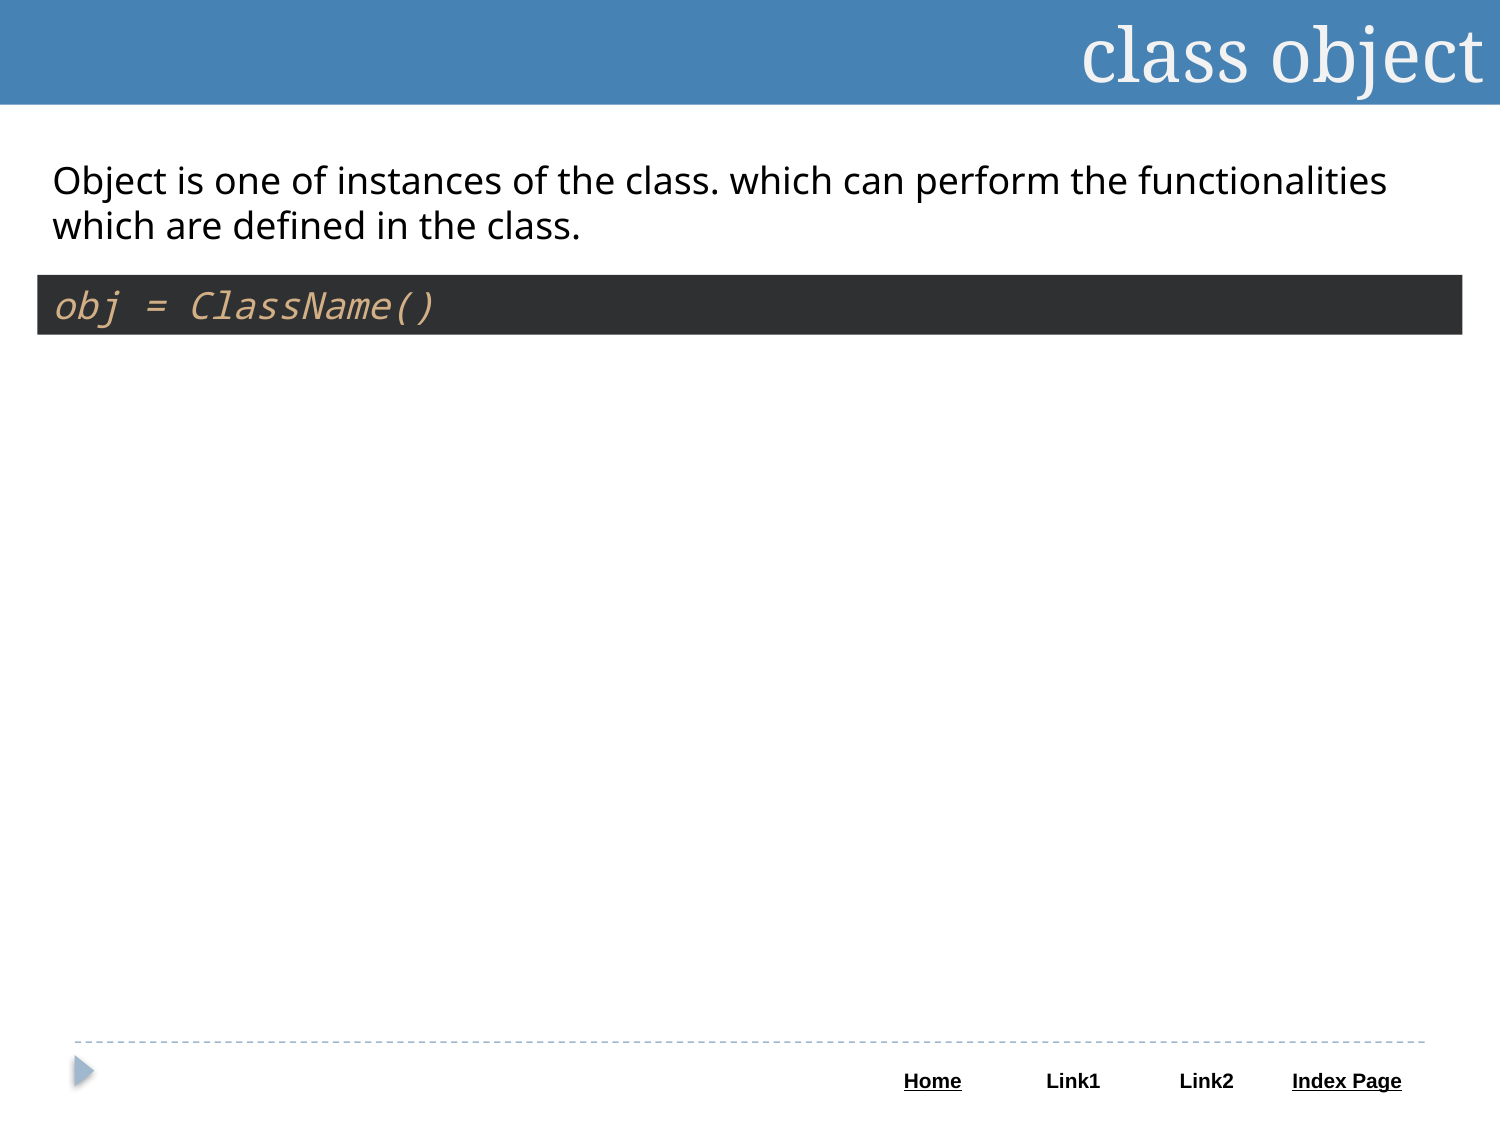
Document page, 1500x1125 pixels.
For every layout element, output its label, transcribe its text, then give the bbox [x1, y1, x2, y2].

text_box obj = ClassName() [37, 274, 1463, 335]
text_box class object [0, 0, 1500, 105]
text_box Object is one of instances of the class. which can perform the functionalities which are defined in the class. [37, 149, 1463, 255]
